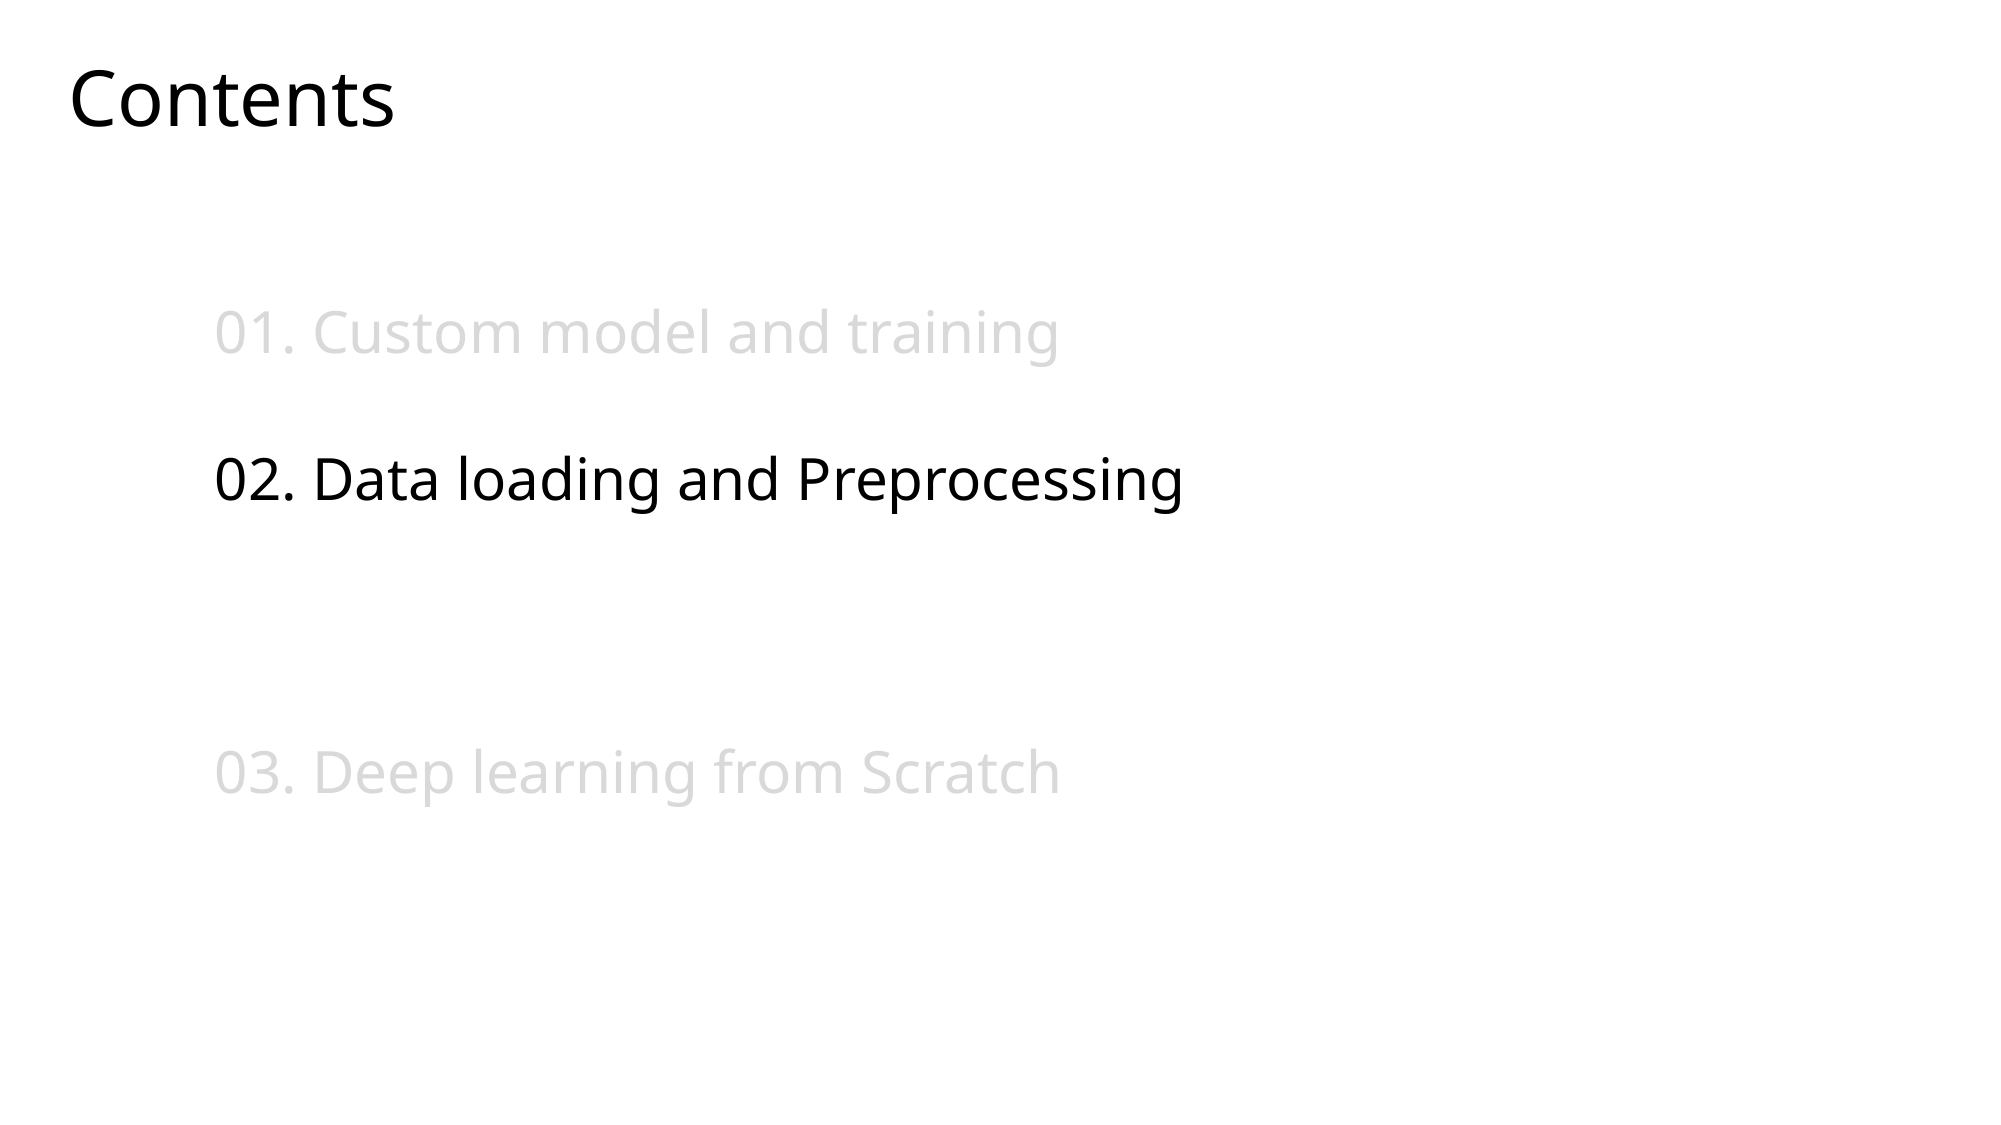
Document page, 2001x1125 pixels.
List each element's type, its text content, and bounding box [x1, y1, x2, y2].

text_box Contents [53, 51, 1801, 151]
text_box 01. Custom model and training 02. Data loading and Preprocessing 03. Deep learning from Scratch [199, 150, 1765, 874]
